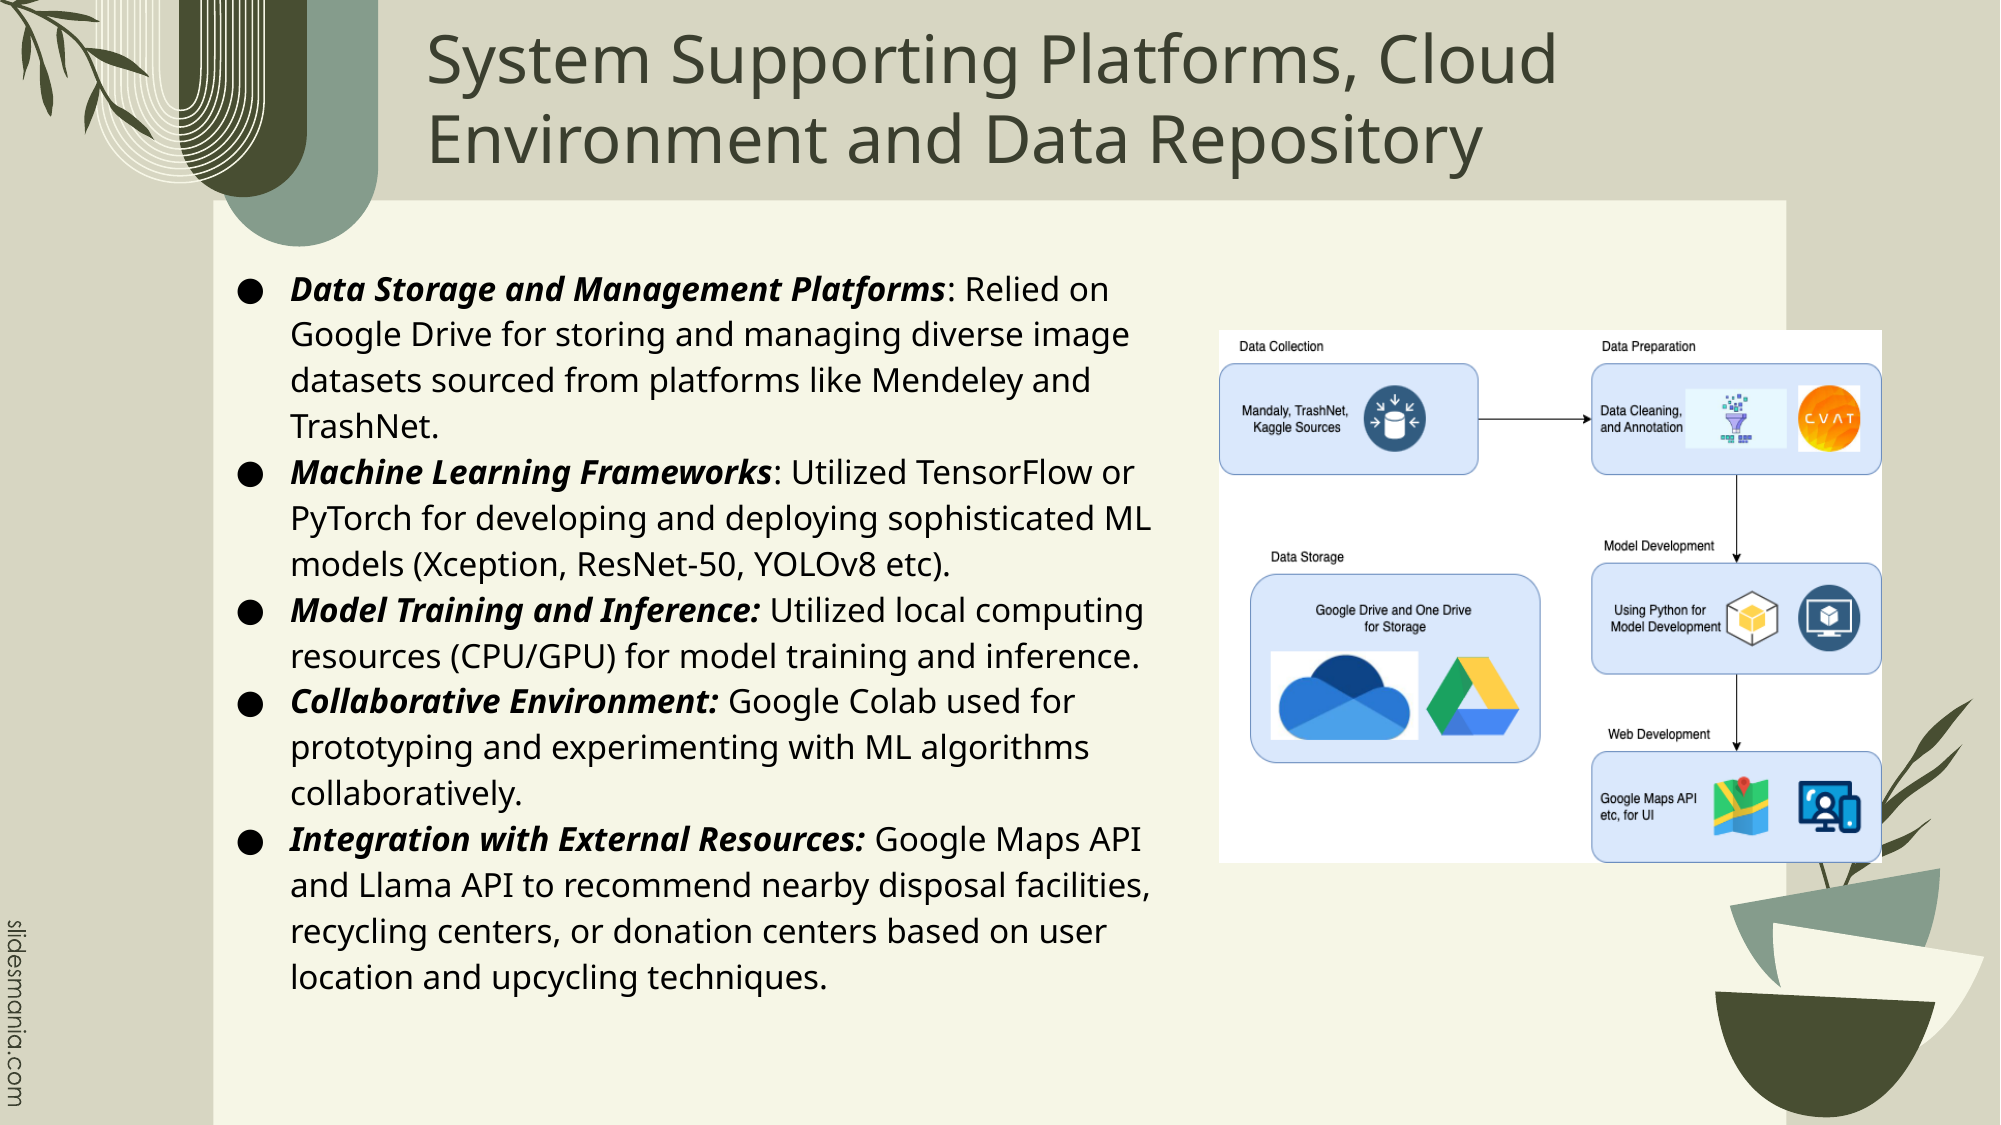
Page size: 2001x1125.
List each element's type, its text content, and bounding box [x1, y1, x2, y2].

list Data Storage and Management Platforms: Relied on Google Drive for storing and managing diverse image datasets sourced from platforms like Mendeley and TrashNet. Machine Learning Frameworks: Utilized TensorFlow or PyTorch for developing and deploying sophisticated ML models (Xception, ResNet-50, YOLOv8 etc). Model Training and Inference: Utilized local computing resources (CPU/GPU) for model training and inference. Collaborative Environment: Google Colab used for prototyping and experimenting with ML algorithms collaboratively. Integration with External Resources: Google Maps API and Llama API to recommend nearby disposal facilities, recycling centers, or donation centers based on user location and upcycling techniques. [195, 241, 1199, 1098]
picture [1219, 330, 1882, 863]
title System Supporting Platforms, Cloud Environment and Data Repository [406, 34, 1865, 160]
